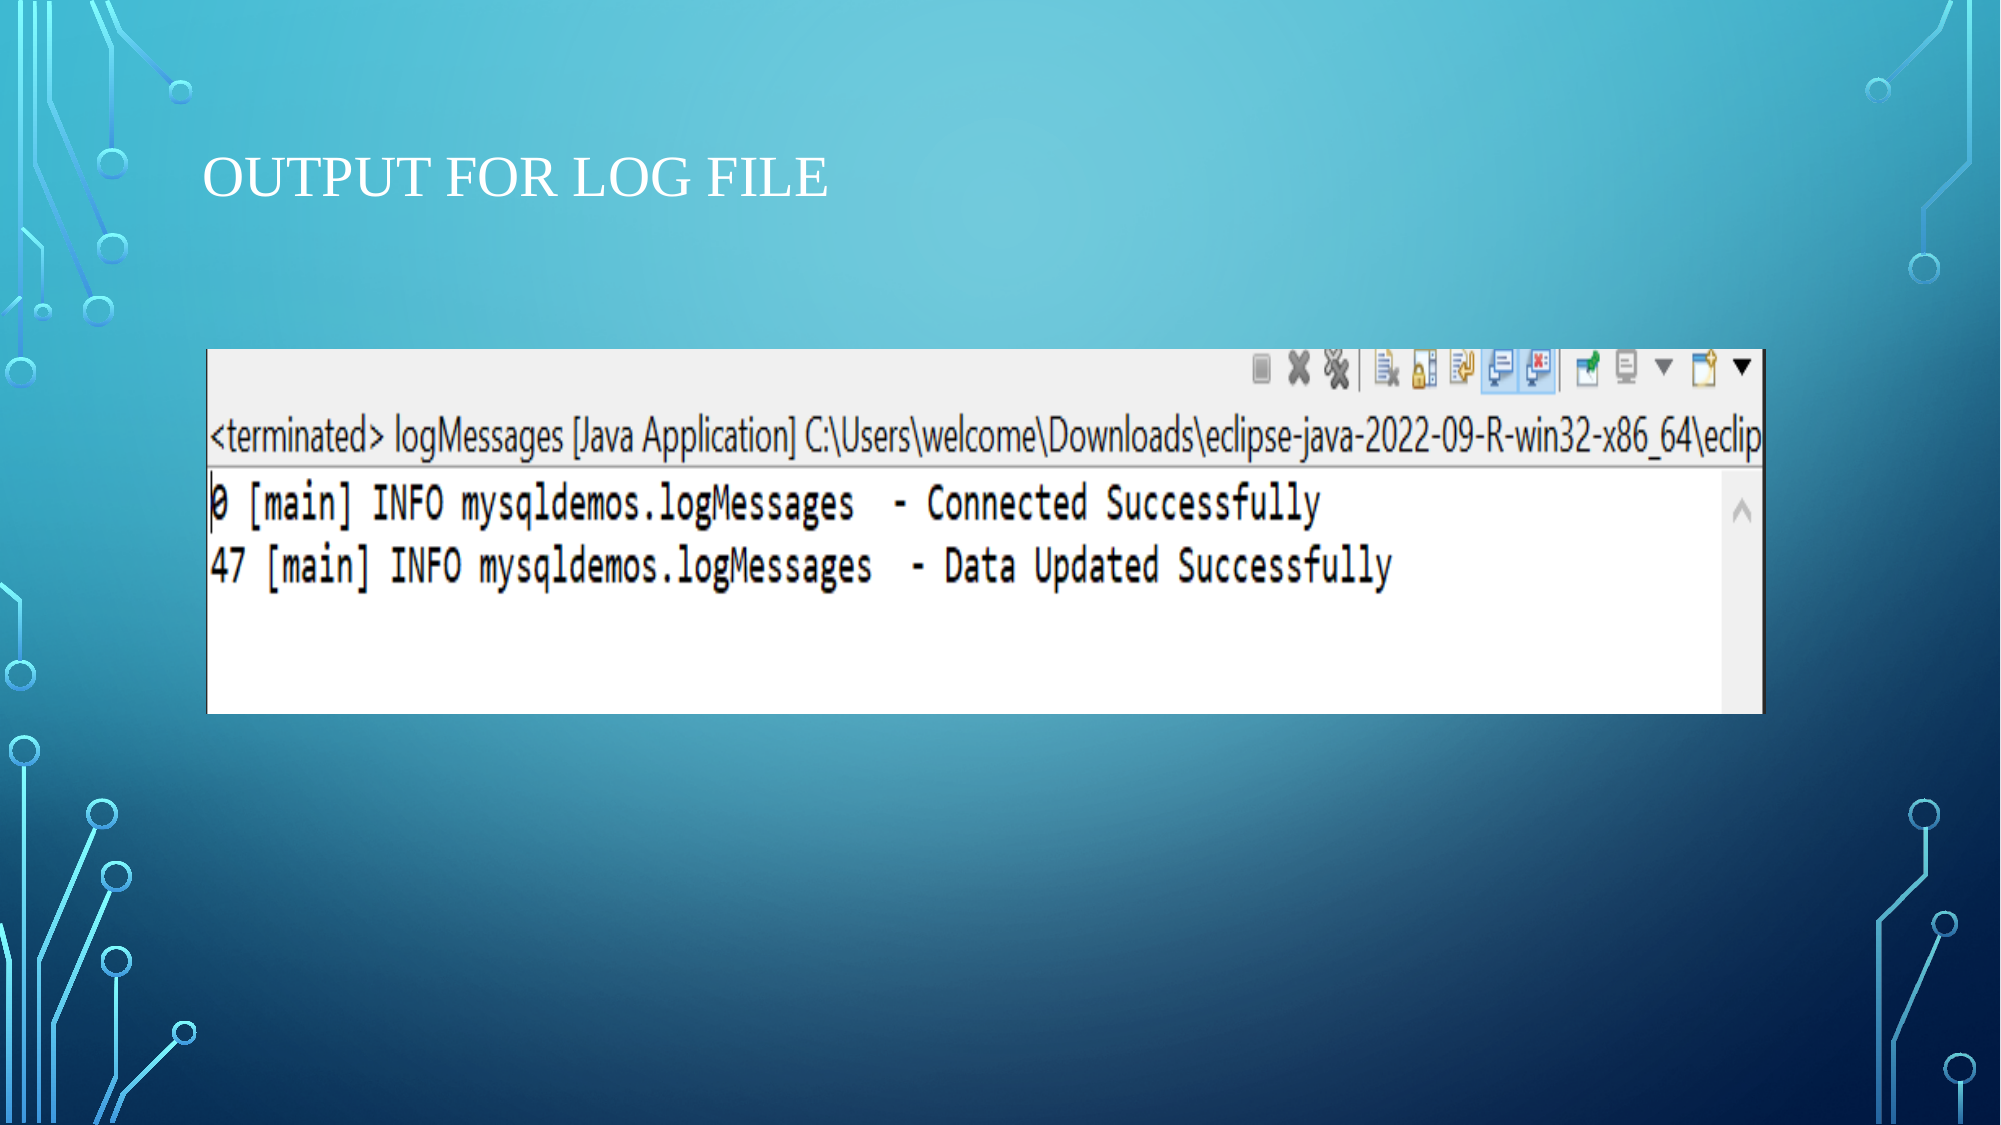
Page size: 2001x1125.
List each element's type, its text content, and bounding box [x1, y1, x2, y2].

title Output for log file [187, 101, 1813, 254]
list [206, 349, 1766, 714]
